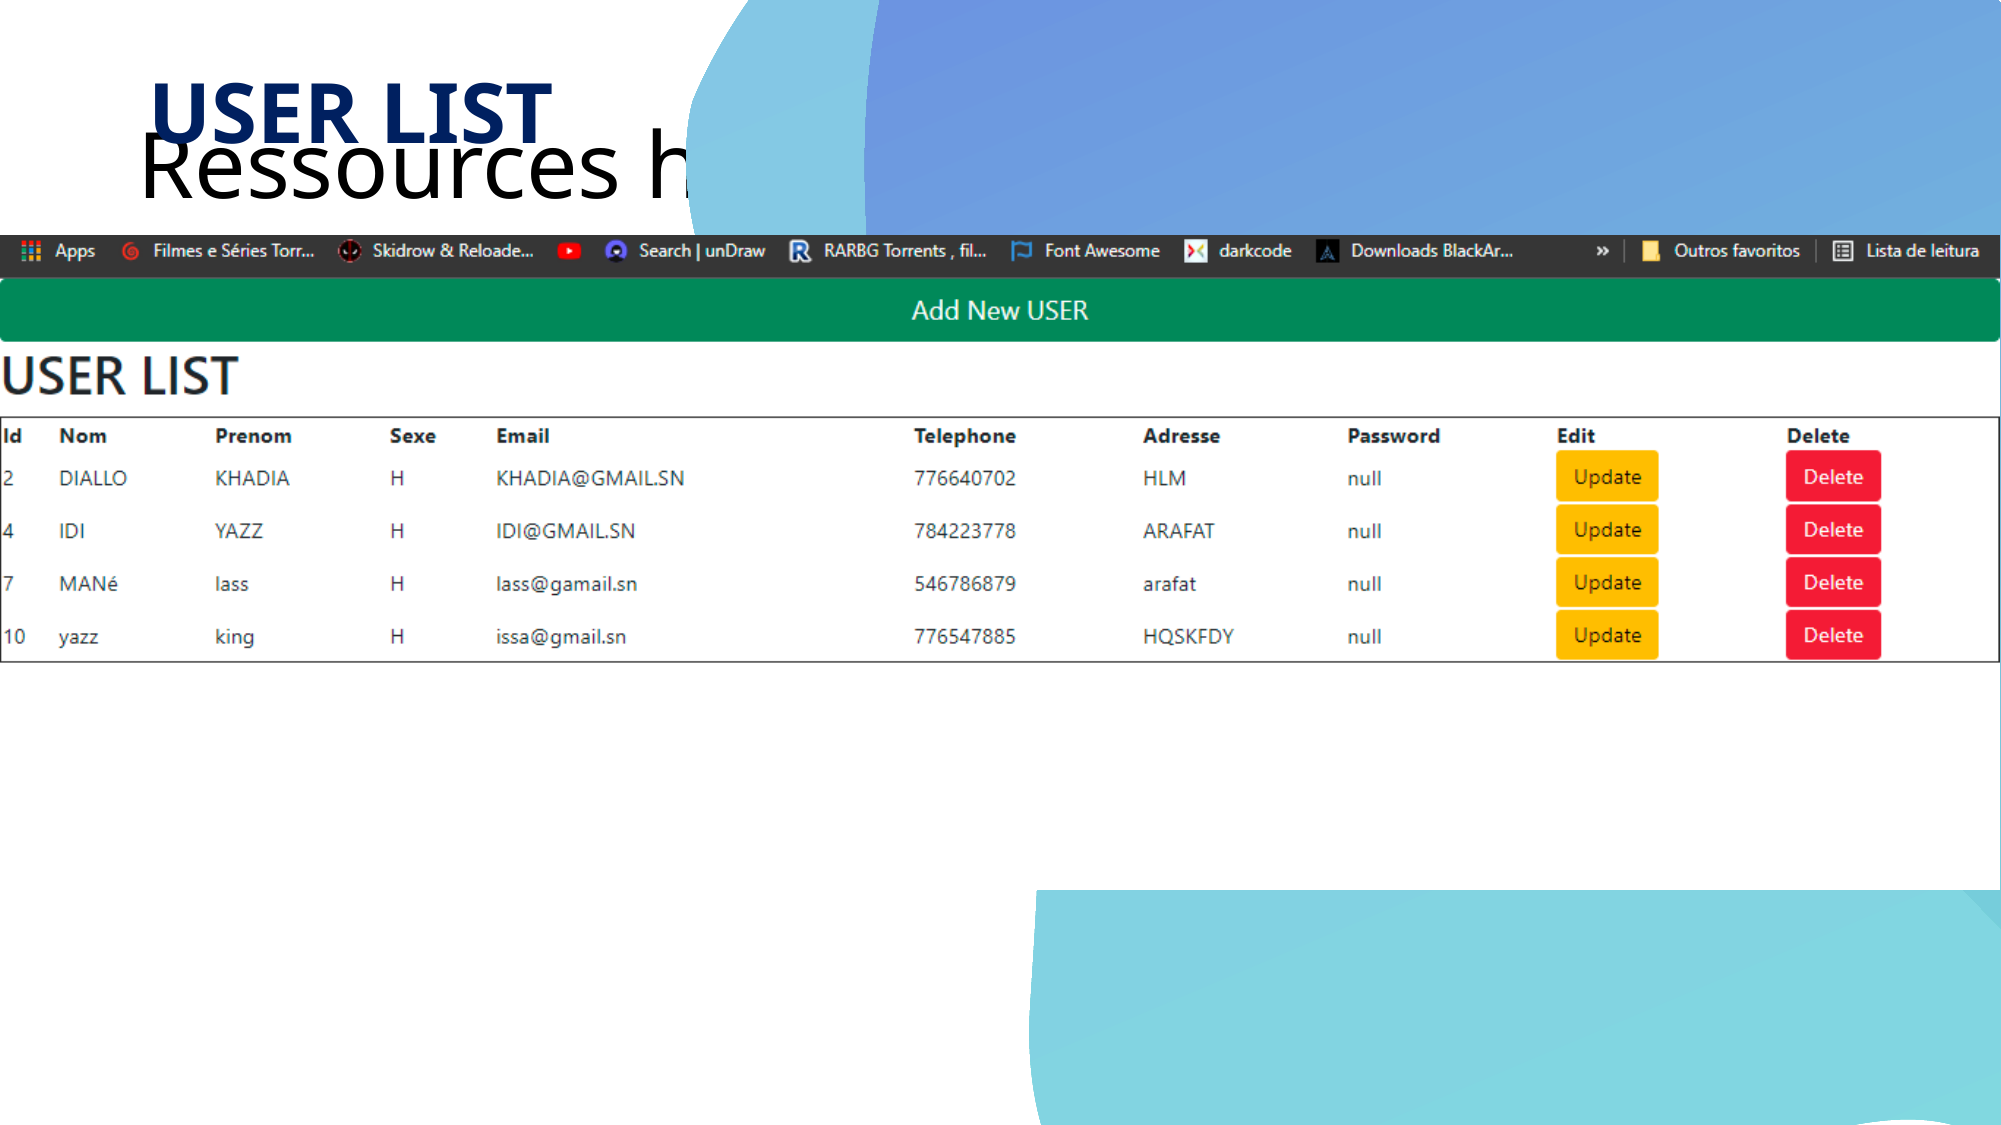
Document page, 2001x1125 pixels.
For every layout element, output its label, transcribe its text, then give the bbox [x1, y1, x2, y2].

title Ressources humaines : diapositive 7 [137, 59, 712, 69]
text_box USER LIST [134, 69, 707, 168]
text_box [747, 0, 2000, 235]
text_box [747, 890, 2000, 1125]
title Ressources humaines : diapositive 7 [137, 168, 695, 235]
picture [0, 235, 2000, 890]
